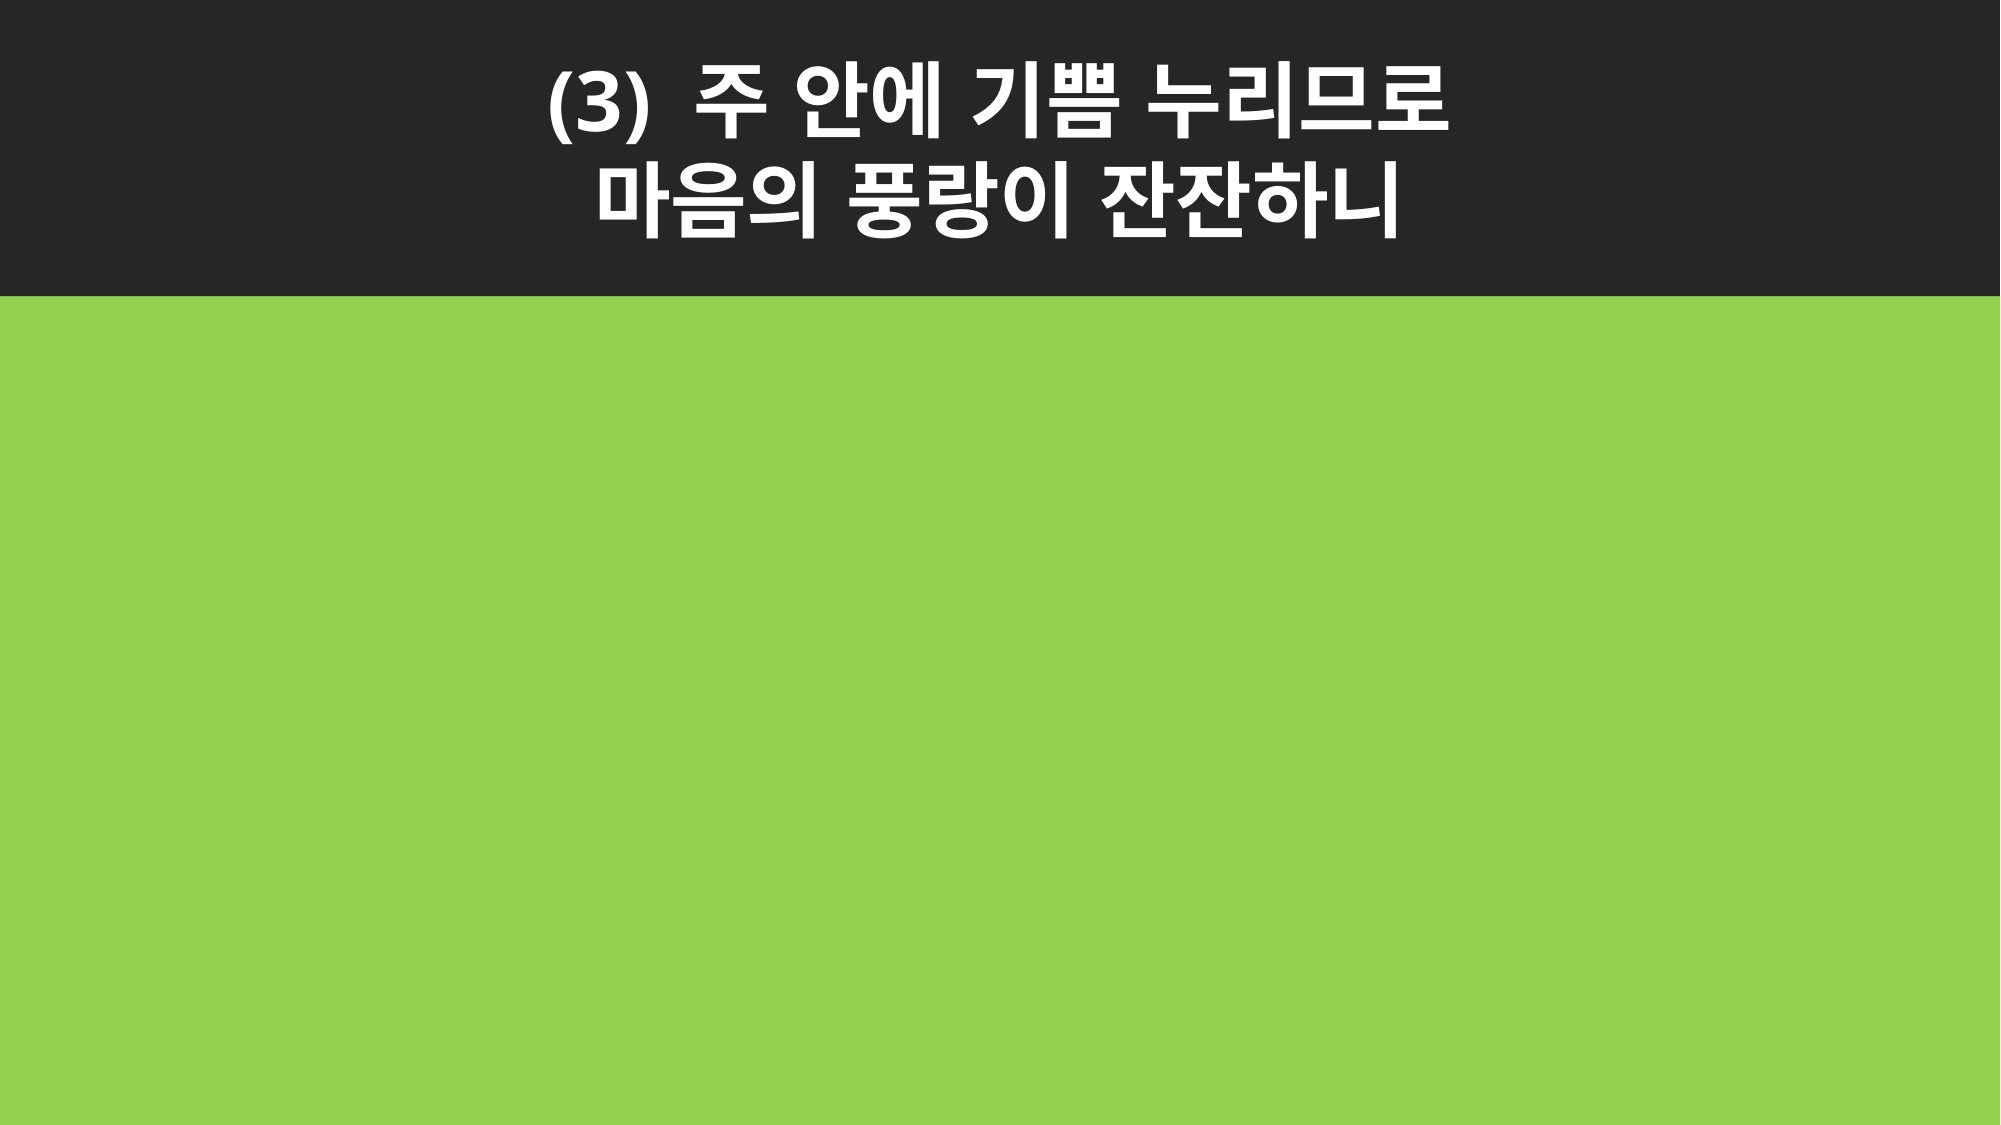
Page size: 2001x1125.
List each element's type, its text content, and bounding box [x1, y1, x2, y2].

text_box [0, 0, 2000, 297]
text_box (3) 주 안에 기쁨 누리므로 마음의 풍랑이 잔잔하니 [90, 40, 1909, 256]
